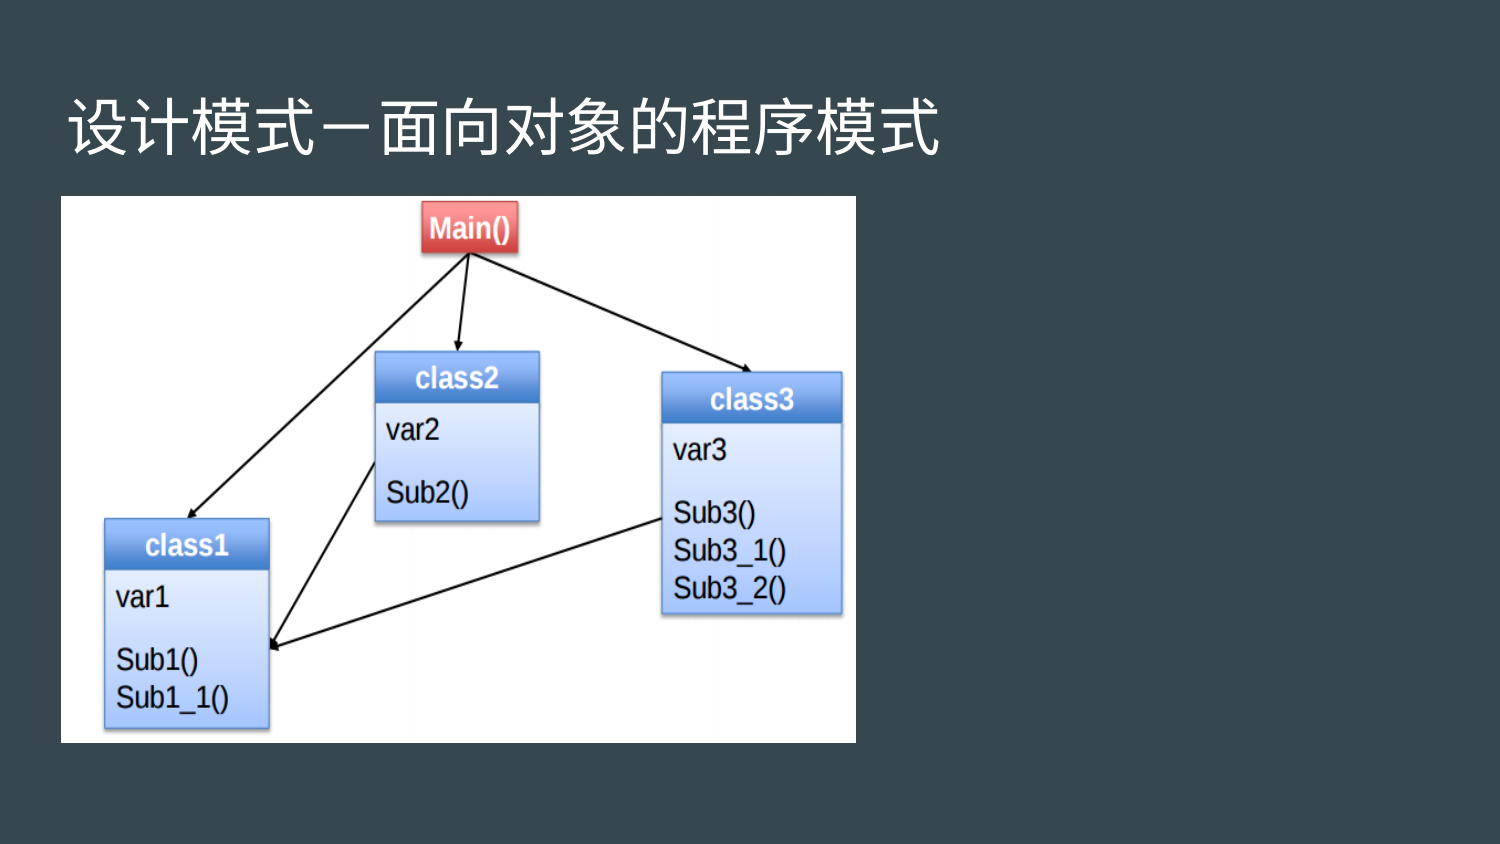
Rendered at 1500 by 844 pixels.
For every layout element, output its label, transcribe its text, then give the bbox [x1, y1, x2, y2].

picture [61, 195, 856, 743]
title 设计模式－面向对象的程序模式 [51, 72, 1449, 167]
